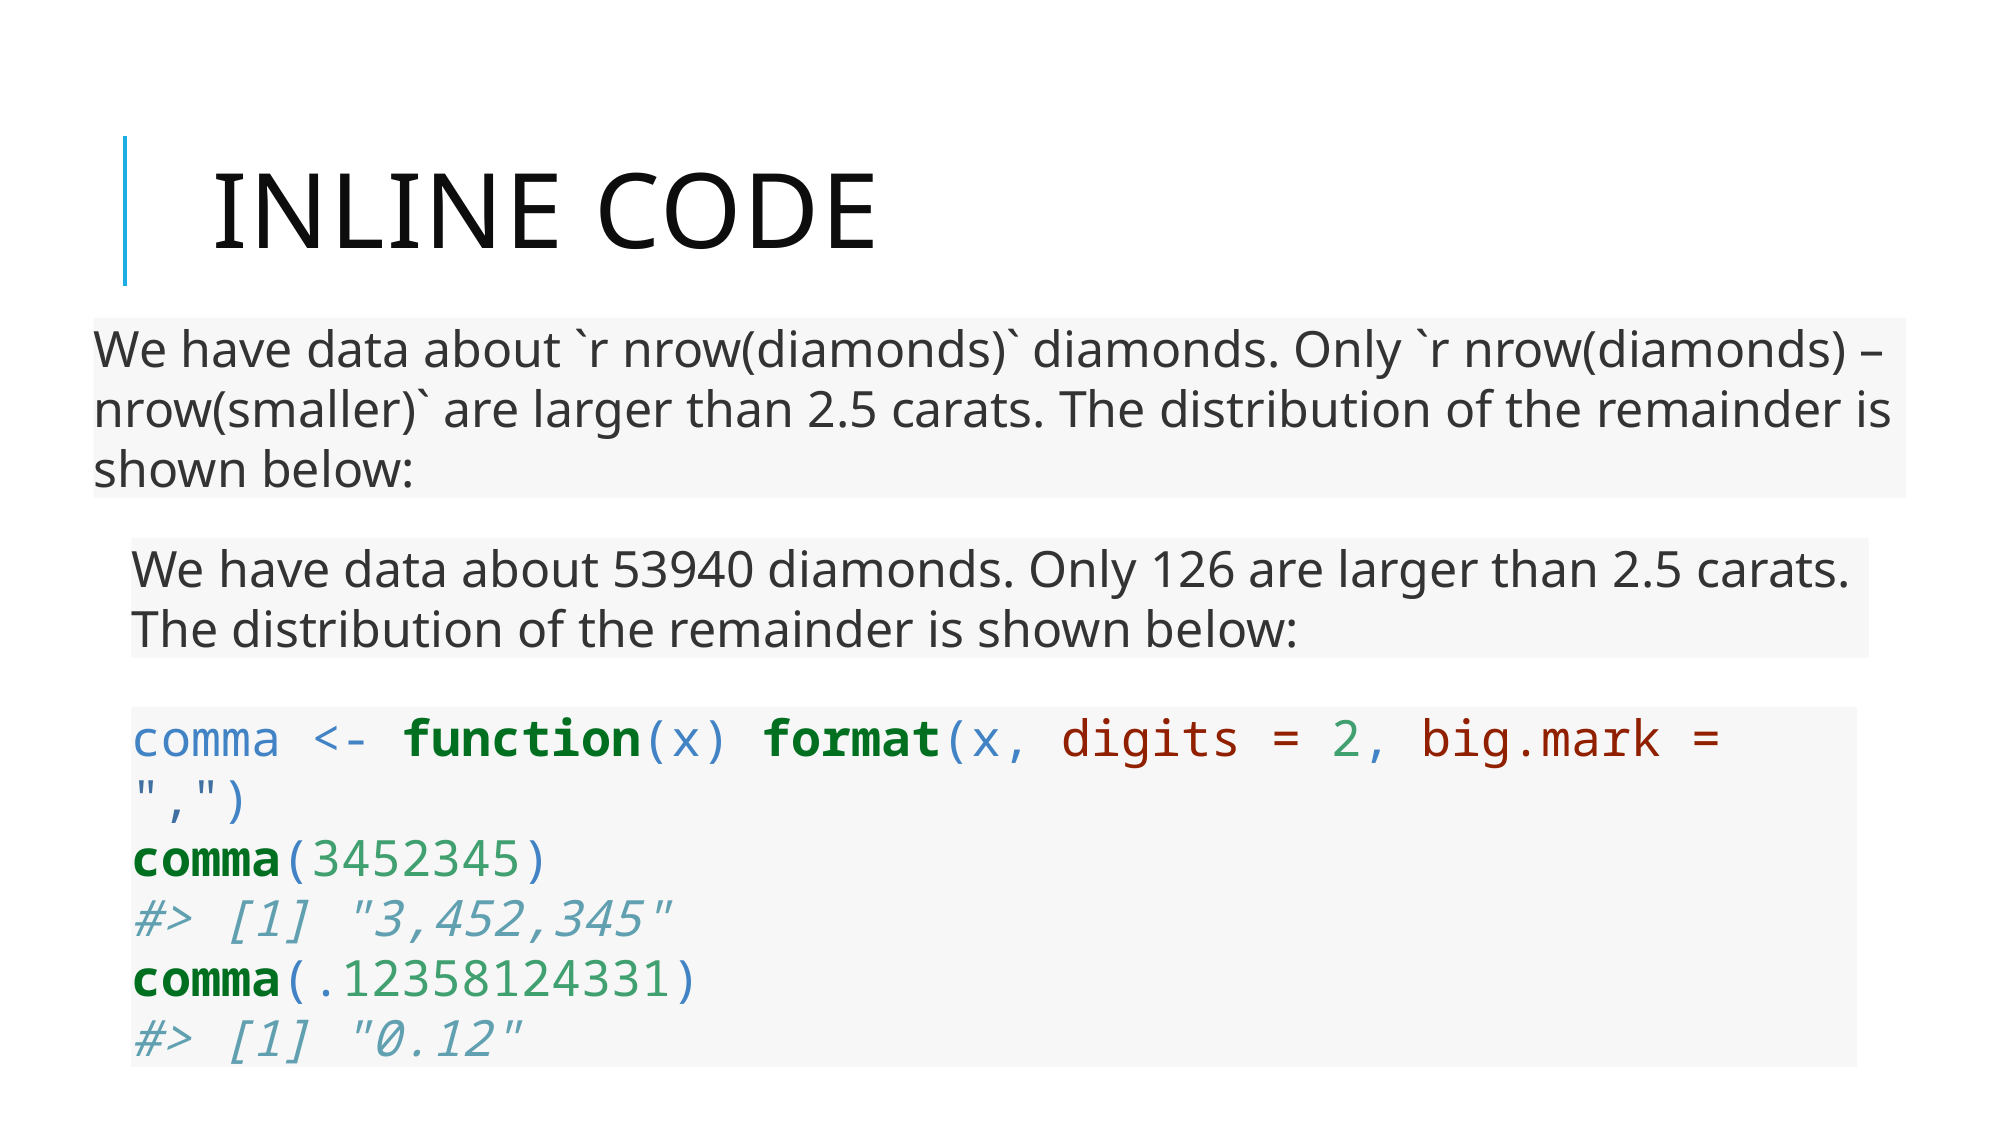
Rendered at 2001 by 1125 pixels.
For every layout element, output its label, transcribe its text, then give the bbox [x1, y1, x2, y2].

text_box We have data about 53940 diamonds. Only 126 are larger than 2.5 carats. The distribution of the remainder is shown below: [131, 537, 1869, 658]
text_box We have data about `r nrow(diamonds)` diamonds. Only `r nrow(diamonds) – nrow(smaller)` are larger than 2.5 carats. The distribution of the remainder is shown below: [93, 317, 1907, 498]
text_box comma <- function(x) format(x, digits = 2, big.mark = ",") comma(3452345) #> [1] "3,452,345" comma(.12358124331) #> [1] "0.12" [131, 706, 1857, 1067]
title Inline code [168, 96, 1763, 317]
